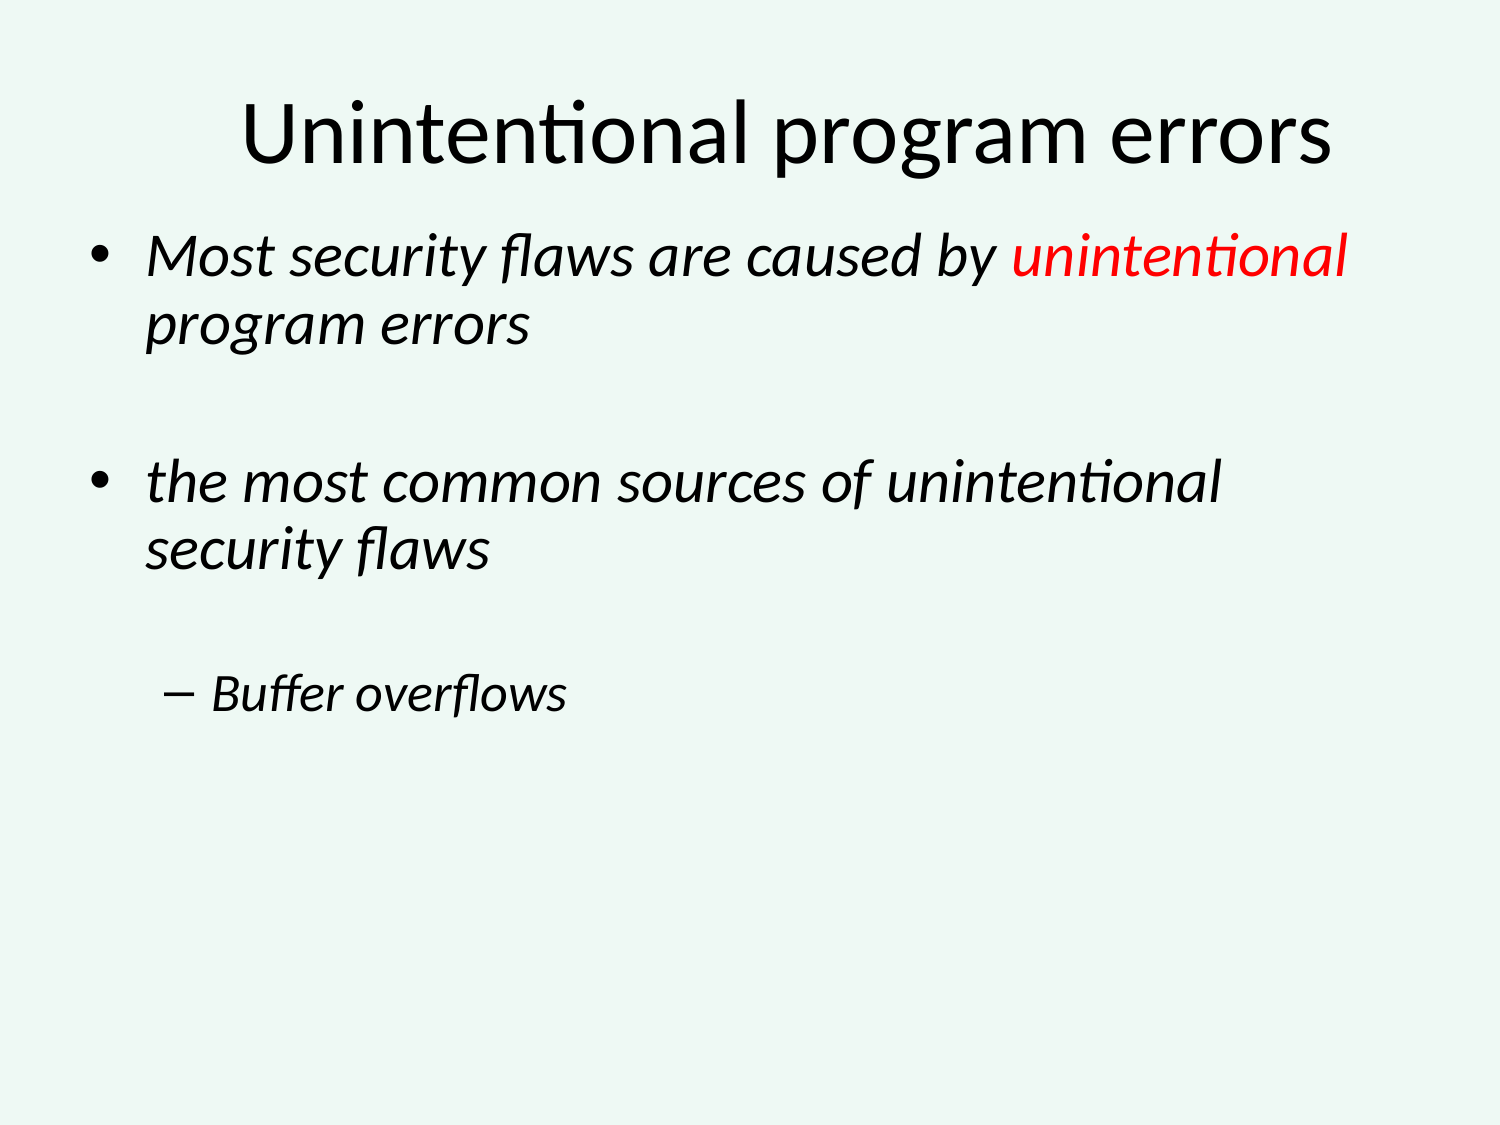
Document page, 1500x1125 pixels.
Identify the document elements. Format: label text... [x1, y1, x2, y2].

text_box Most security flaws are caused by unintentional program errors the most common sources of unintentional security flaws Buffer overflows [74, 215, 1425, 1049]
text_box Unintentional program errors [112, 39, 1463, 215]
